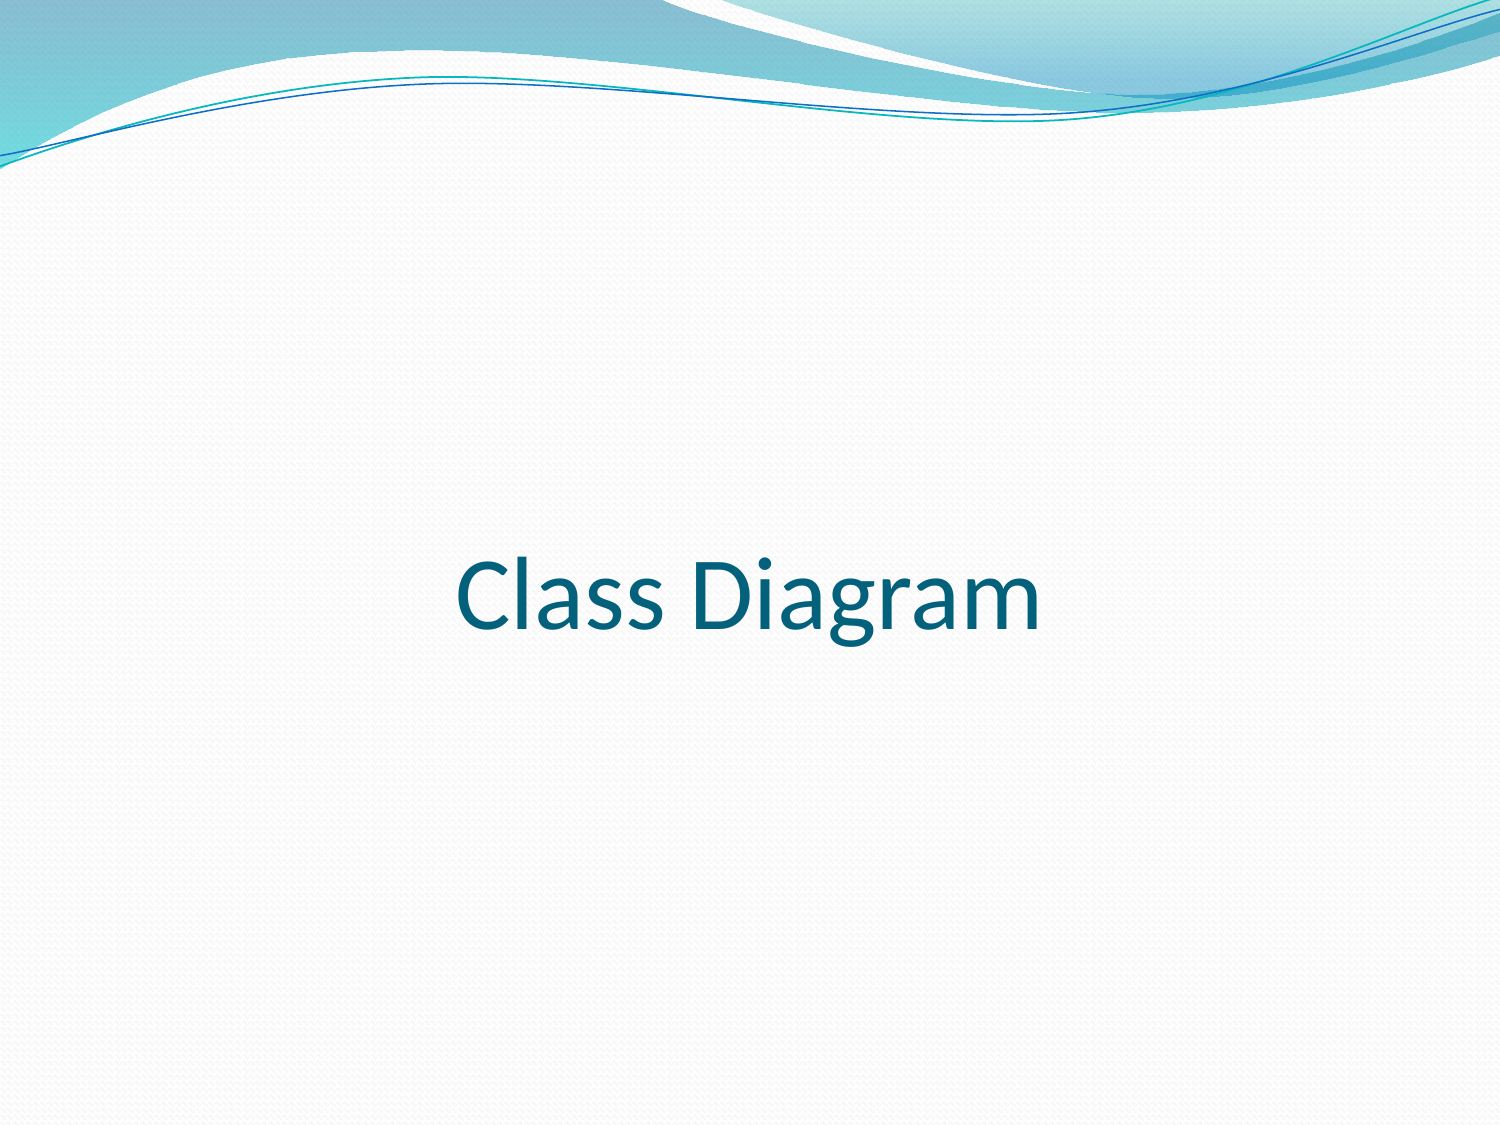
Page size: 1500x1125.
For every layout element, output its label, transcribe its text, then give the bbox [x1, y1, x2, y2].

title Class Diagram [75, 462, 1425, 650]
